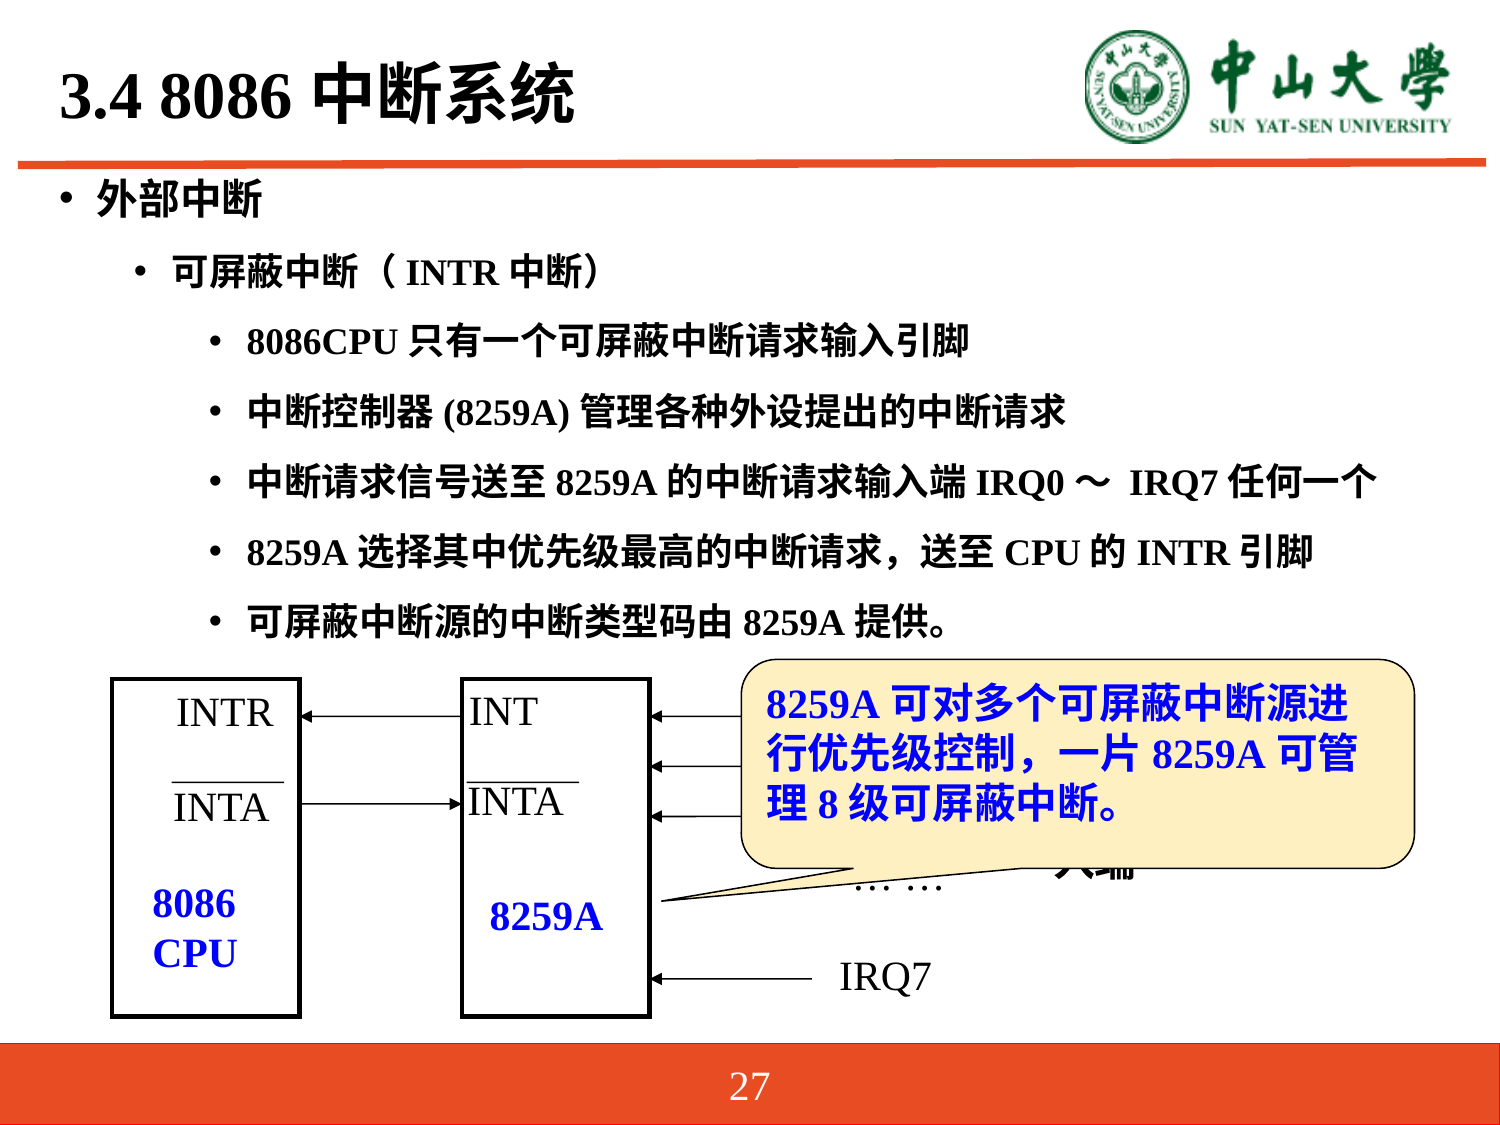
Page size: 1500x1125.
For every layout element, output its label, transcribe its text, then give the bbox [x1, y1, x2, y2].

text_box [299, 710, 462, 723]
text_box 8086 CPU [137, 868, 254, 984]
text_box [649, 710, 741, 723]
text_box [299, 797, 462, 811]
text_box INTR [161, 677, 289, 743]
text_box IRQ7 [824, 941, 975, 1007]
text_box INTA [158, 772, 285, 838]
text_box INT [453, 675, 568, 741]
text_box 8259A [474, 881, 619, 946]
text_box INTA [452, 766, 603, 831]
title 3.4 8086中断系统 [44, 30, 1461, 163]
list 外部中断 可屏蔽中断（INTR中断） 8086CPU只有一个可屏蔽中断请求输入引脚 中断控制器(8259A)管理各种外设提出的中断请求 中断请求信号送至8259A的中断请求输入端IRQ0～ IRQ7任何一个 8259A选择其中优先级最高的中断请求，送至CPU的INTR引脚 可屏蔽中断源的中断类型码由8259A提供。 [44, 164, 1461, 1042]
text_box [649, 810, 741, 823]
slide_number 27 [581, 1054, 919, 1115]
text_box [649, 972, 812, 986]
text_box [649, 760, 741, 773]
text_box [461, 678, 650, 1017]
text_box 可屏蔽 中断请求输入端 [1038, 869, 1289, 893]
text_box 8259A可对多个可屏蔽中断源进行优先级控制，一片8259A可管理8级可屏蔽中断。 [661, 659, 1415, 902]
text_box [111, 678, 300, 1017]
text_box … … [836, 872, 987, 907]
